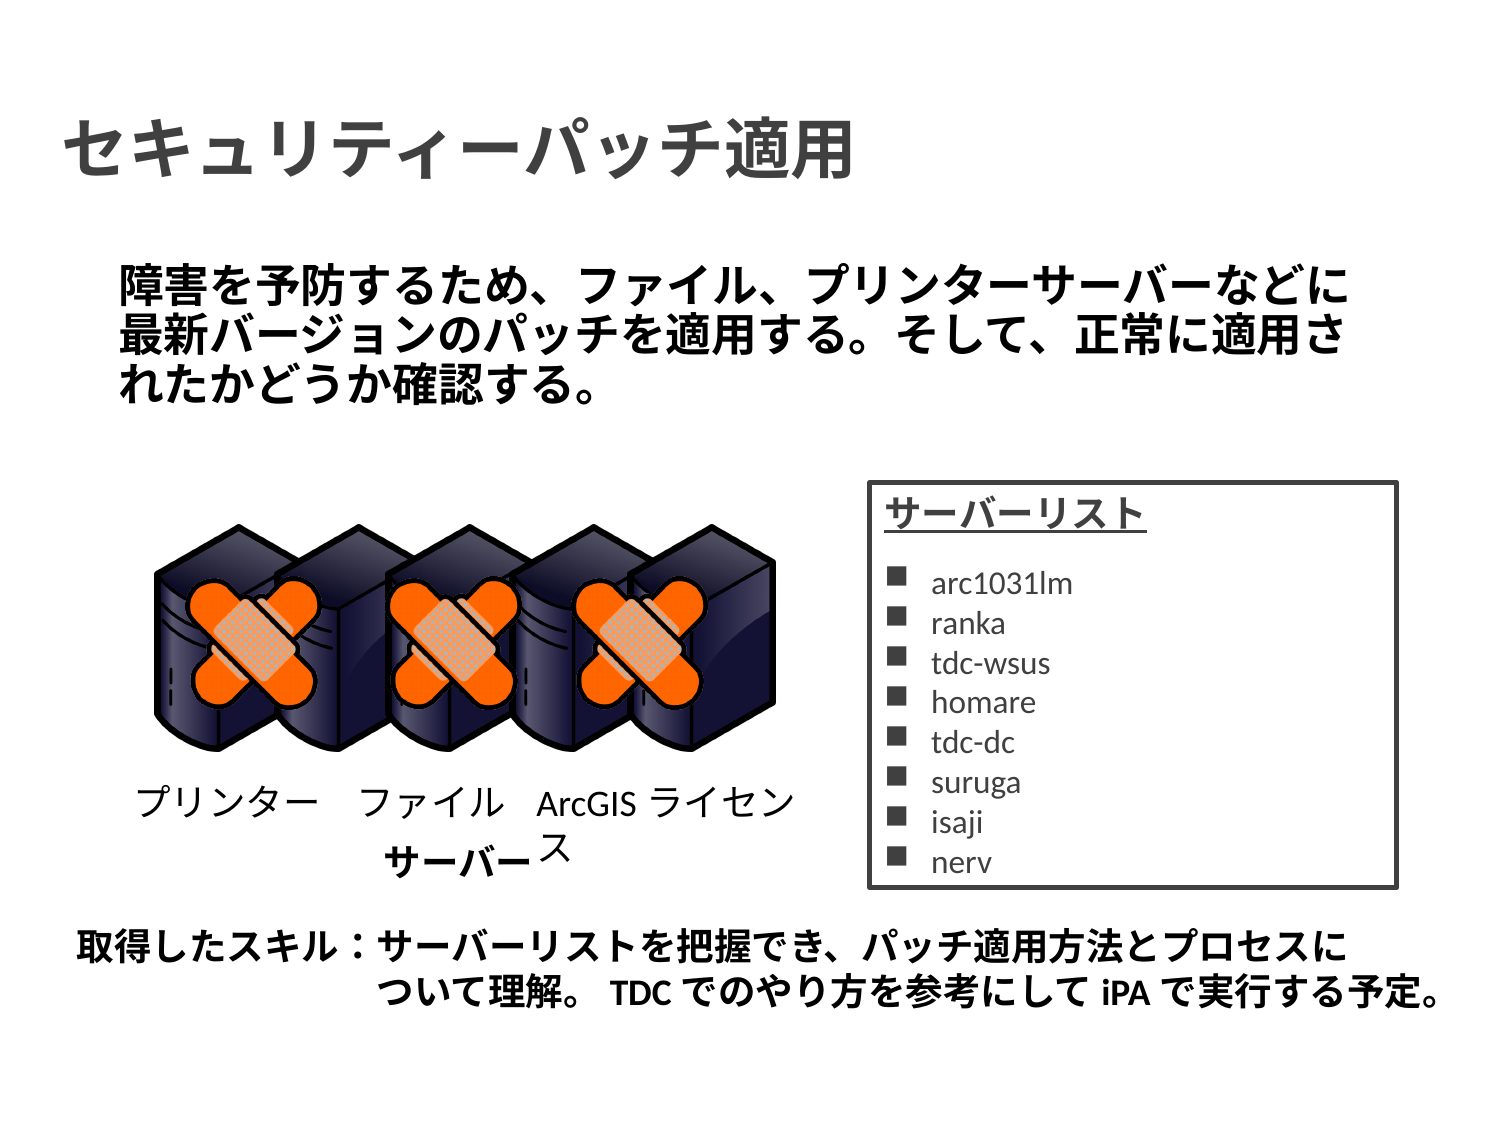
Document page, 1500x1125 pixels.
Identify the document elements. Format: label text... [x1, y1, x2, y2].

text_box ファイル [341, 771, 521, 832]
text_box サーバー [368, 832, 594, 892]
picture [154, 524, 776, 752]
text_box 取得したスキル：サーバーリストを把握でき、パッチ適用方法とプロセスに ついて理解。TDCでのやり方を参考にしてiPAで実行する予定。 [62, 916, 1452, 1021]
text_box セキュリティーパッチ適用 [0, 16, 1338, 196]
list 障害を予防するため、ファイル、プリンターサーバーなどに最新バージョンのパッチを適用する。そして、正常に適用されたかどうか確認する。 [103, 255, 1397, 916]
text_box プリンター [118, 771, 341, 832]
text_box サーバーリスト arc1031lm ranka tdc-wsus homare tdc-dc suruga isaji nerv [869, 482, 1397, 888]
text_box ArcGISライセンス [521, 771, 841, 877]
